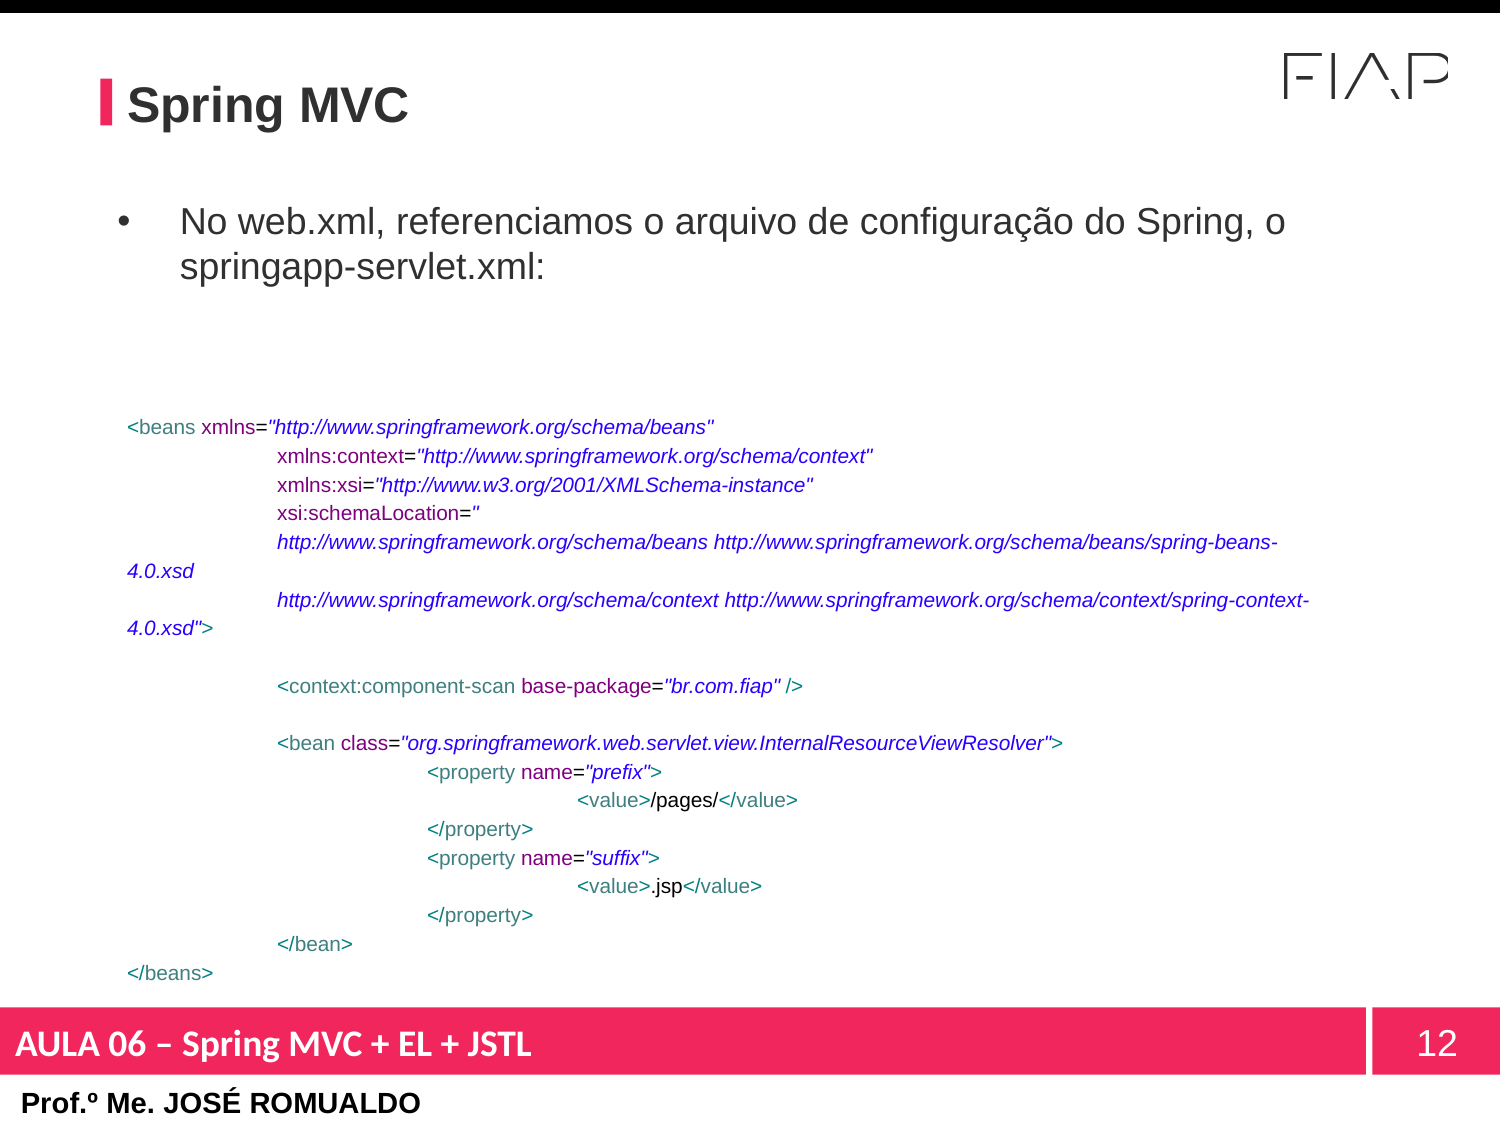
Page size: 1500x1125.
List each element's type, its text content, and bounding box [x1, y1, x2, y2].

title Spring MVC [112, 45, 1425, 161]
text_box <beans xmlns="http://www.springframework.org/schema/beans" xmlns:context="http://www.springframework.org/schema/context" xmlns:xsi="http://www.w3.org/2001/XMLSchema-instance" xsi:schemaLocation=" http://www.springframework.org/schema/beans http://www.springframework.org/schema/beans/spring-beans-4.0.xsd http://www.springframework.org/schema/context http://www.springframework.org/schema/context/spring-context-4.0.xsd"> <context:component-scan base-package="br.com.fiap" /> <bean class="org.springframework.web.servlet.view.InternalResourceViewResolver"> <property name="prefix"> <value>/pages/</value> </property> <property name="suffix"> <value>.jsp</value> </property> </bean> </beans> [112, 395, 1349, 984]
picture [1425, 53, 1448, 99]
list No web.xml, referenciamos o arquivo de configuração do Spring, o springapp-servlet.xml: [89, 182, 1425, 328]
